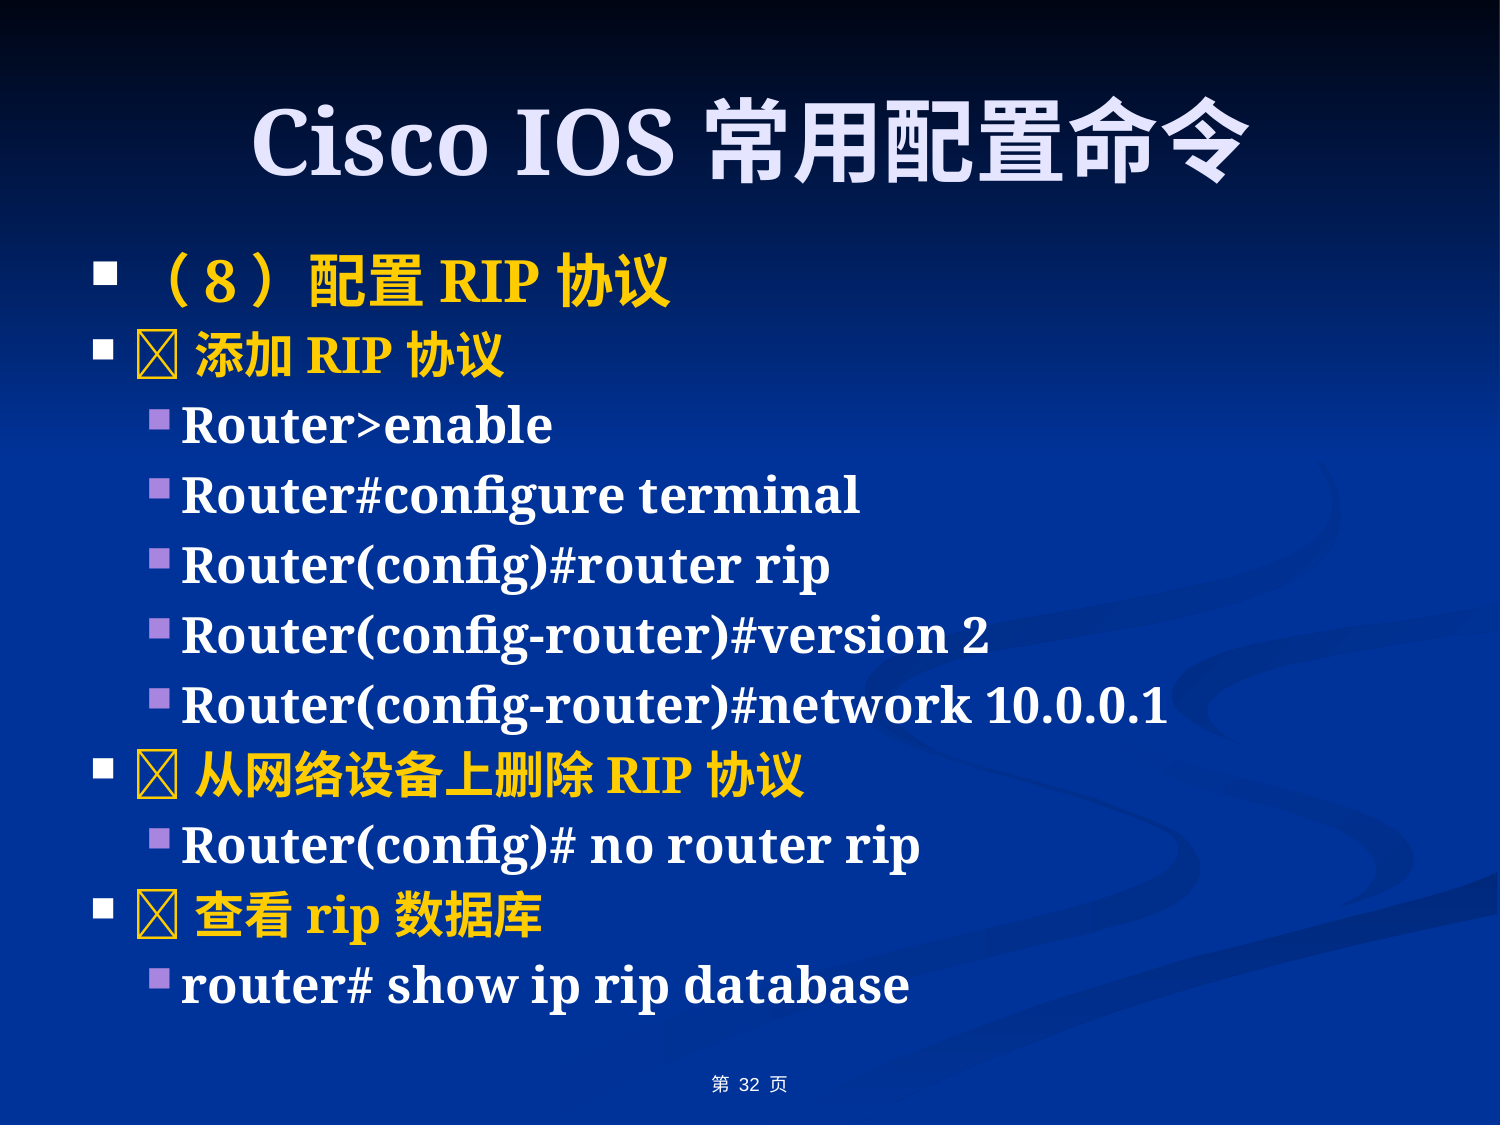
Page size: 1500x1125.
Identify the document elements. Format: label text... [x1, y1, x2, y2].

list （8）配置RIP协议 添加RIP协议 Router>enable Router#configure terminal Router(config)#router rip Router(config-router)#version 2 Router(config-router)#network 10.0.0.1 从网络设备上删除RIP协议 Router(config)# no router rip 查看rip数据库 router# show ip rip database [75, 236, 1425, 979]
footer 第 32 页 [512, 1025, 988, 1104]
title Cisco IOS常用配置命令 [75, 45, 1425, 233]
